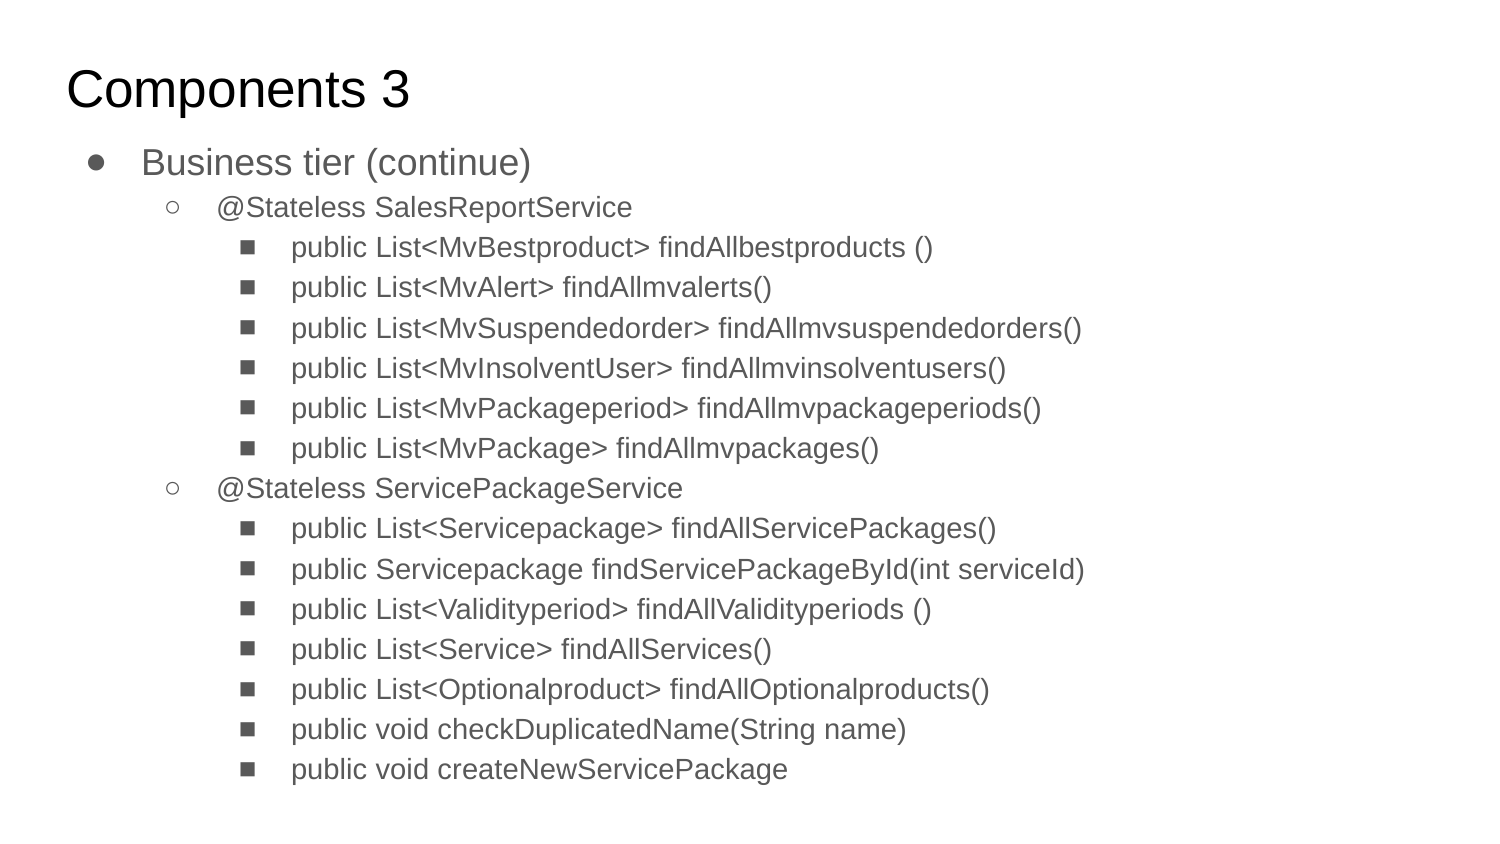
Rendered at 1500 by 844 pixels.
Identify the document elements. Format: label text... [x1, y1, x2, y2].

title Components 3 [51, 39, 1449, 116]
list Business tier (continue) @Stateless SalesReportService public List<MvBestproduct> findAllbestproducts () public List<MvAlert> findAllmvalerts() public List<MvSuspendedorder> findAllmvsuspendedorders() public List<MvInsolventUser> findAllmvinsolventusers() public List<MvPackageperiod> findAllmvpackageperiods() public List<MvPackage> findAllmvpackages() @Stateless ServicePackageService public List<Servicepackage> findAllServicePackages() public Servicepackage findServicePackageById(int serviceId) public List<Validityperiod> findAllValidityperiods () public List<Service> findAllServices() public List<Optionalproduct> findAllOptionalproducts() public void checkDuplicatedName(String name) public void createNewServicePackage [51, 116, 1449, 801]
